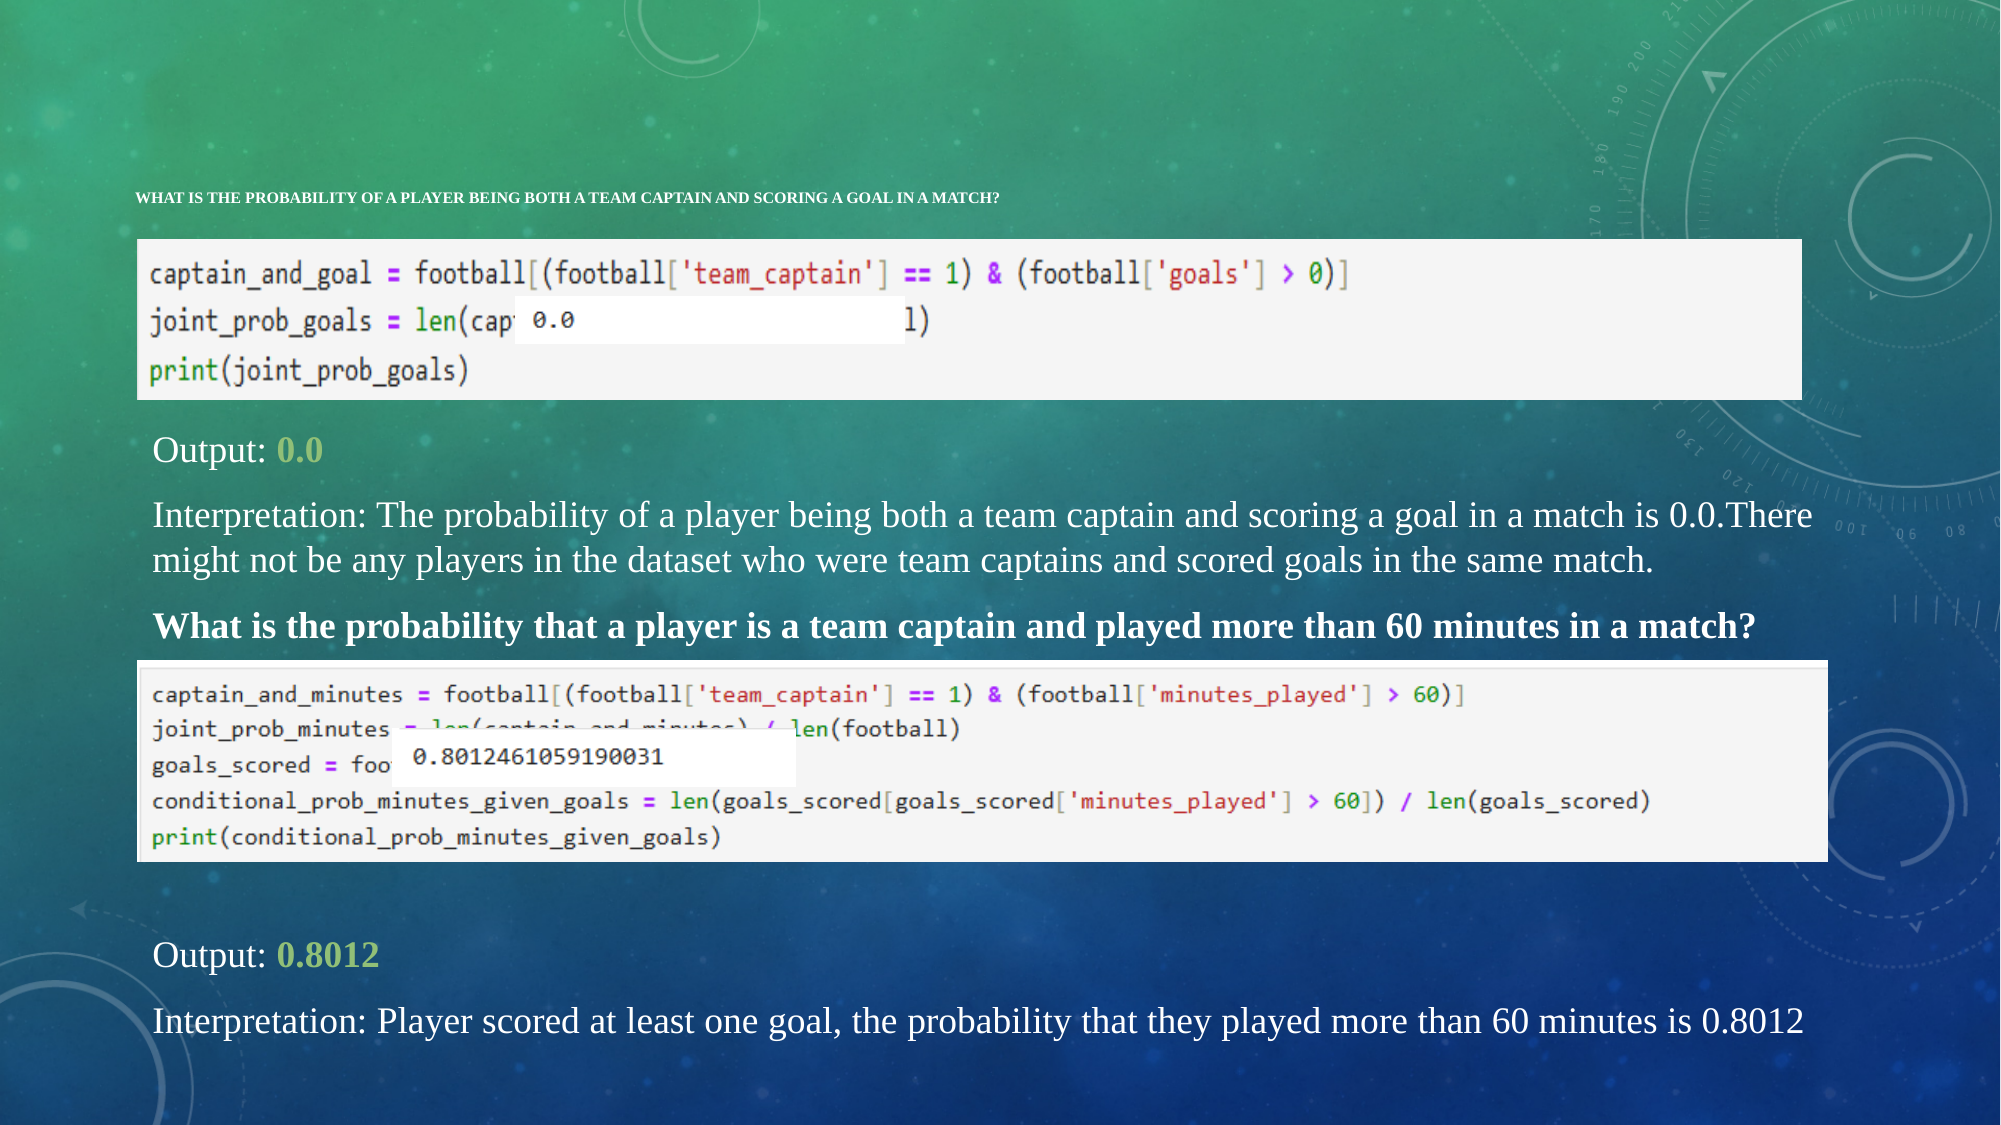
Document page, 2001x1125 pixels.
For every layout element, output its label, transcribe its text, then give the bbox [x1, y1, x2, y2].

picture [0, 0, 2001, 1125]
list Output: 0.0 Interpretation: The probability of a player being both a team captain and scoring a goal in a match is 0.0.There might not be any players in the dataset who were team captains and scored goals in the same match. What is the probability that a player is a team captain and played more than 60 minutes in a match? Output: 0.8012 Interpretation: Player scored at least one goal, the probability that they played more than 60 minutes is 0.8012 [137, 186, 1863, 1082]
title What is the probability of a player being both a team captain and scoring a goal in a match? [120, 180, 1845, 246]
